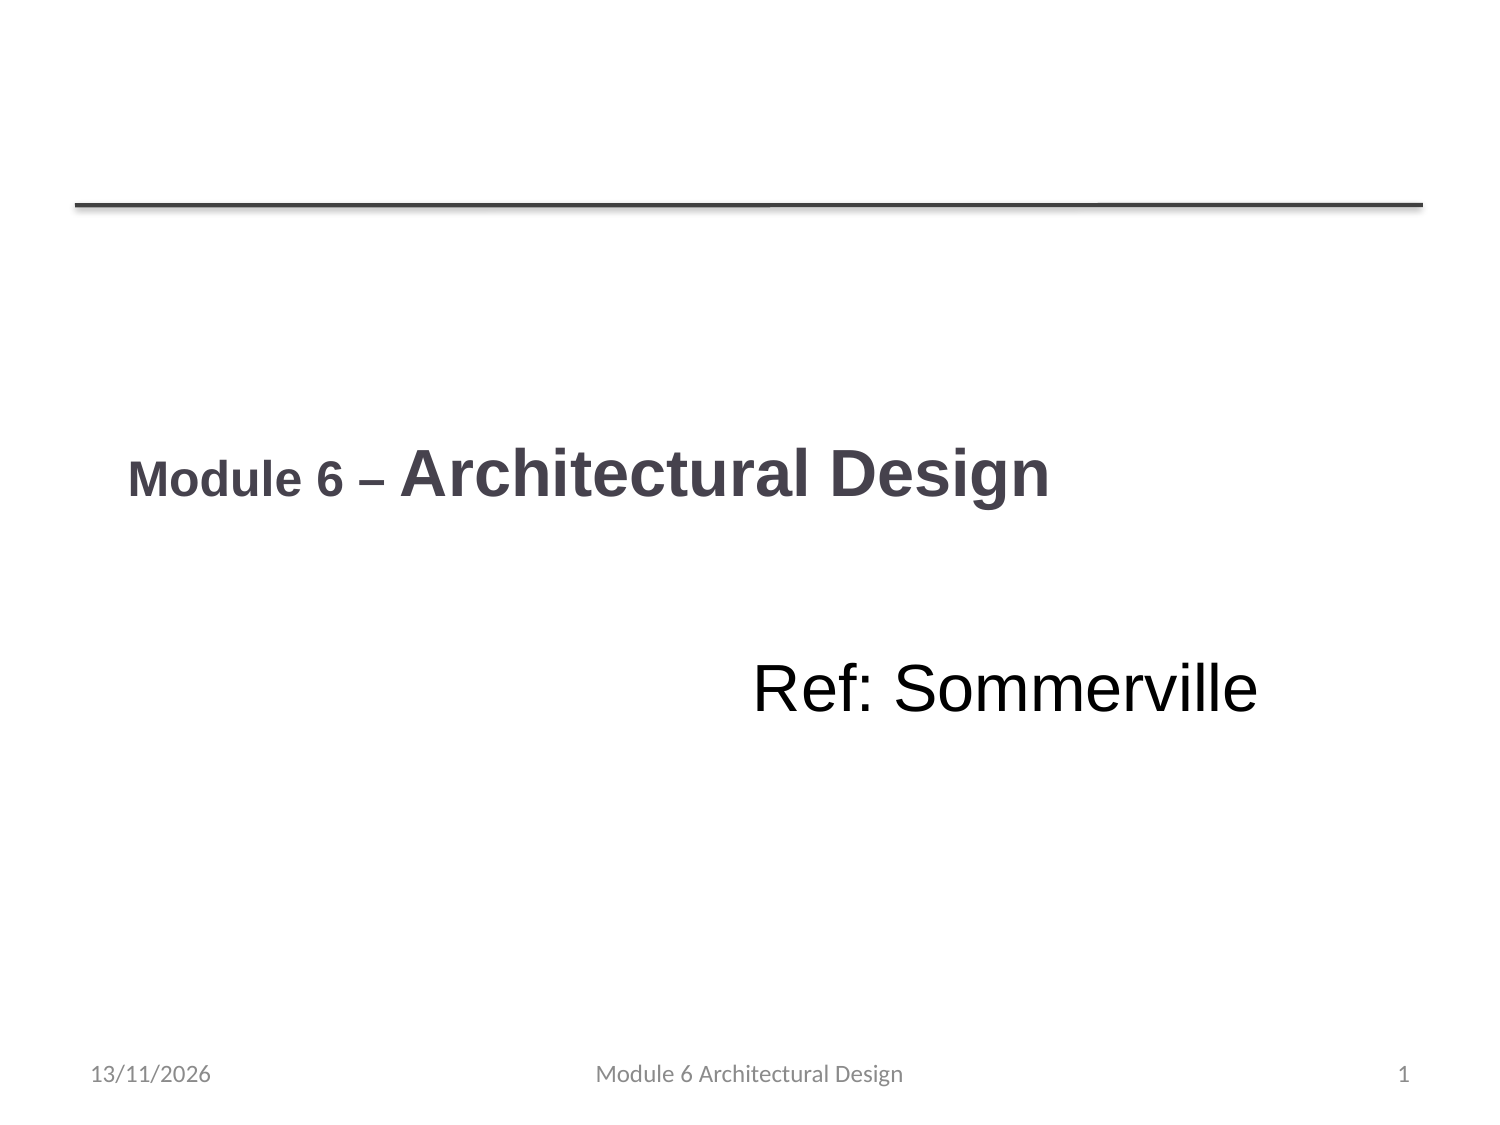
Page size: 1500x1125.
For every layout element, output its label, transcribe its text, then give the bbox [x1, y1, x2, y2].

subtitle Ref: Sommerville [225, 637, 1275, 925]
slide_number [75, 1042, 425, 1103]
title Module 6 – Architectural Design [112, 349, 1388, 591]
footer Module 6 Architectural Design [512, 1042, 988, 1103]
slide_number 1 [1074, 1042, 1425, 1103]
